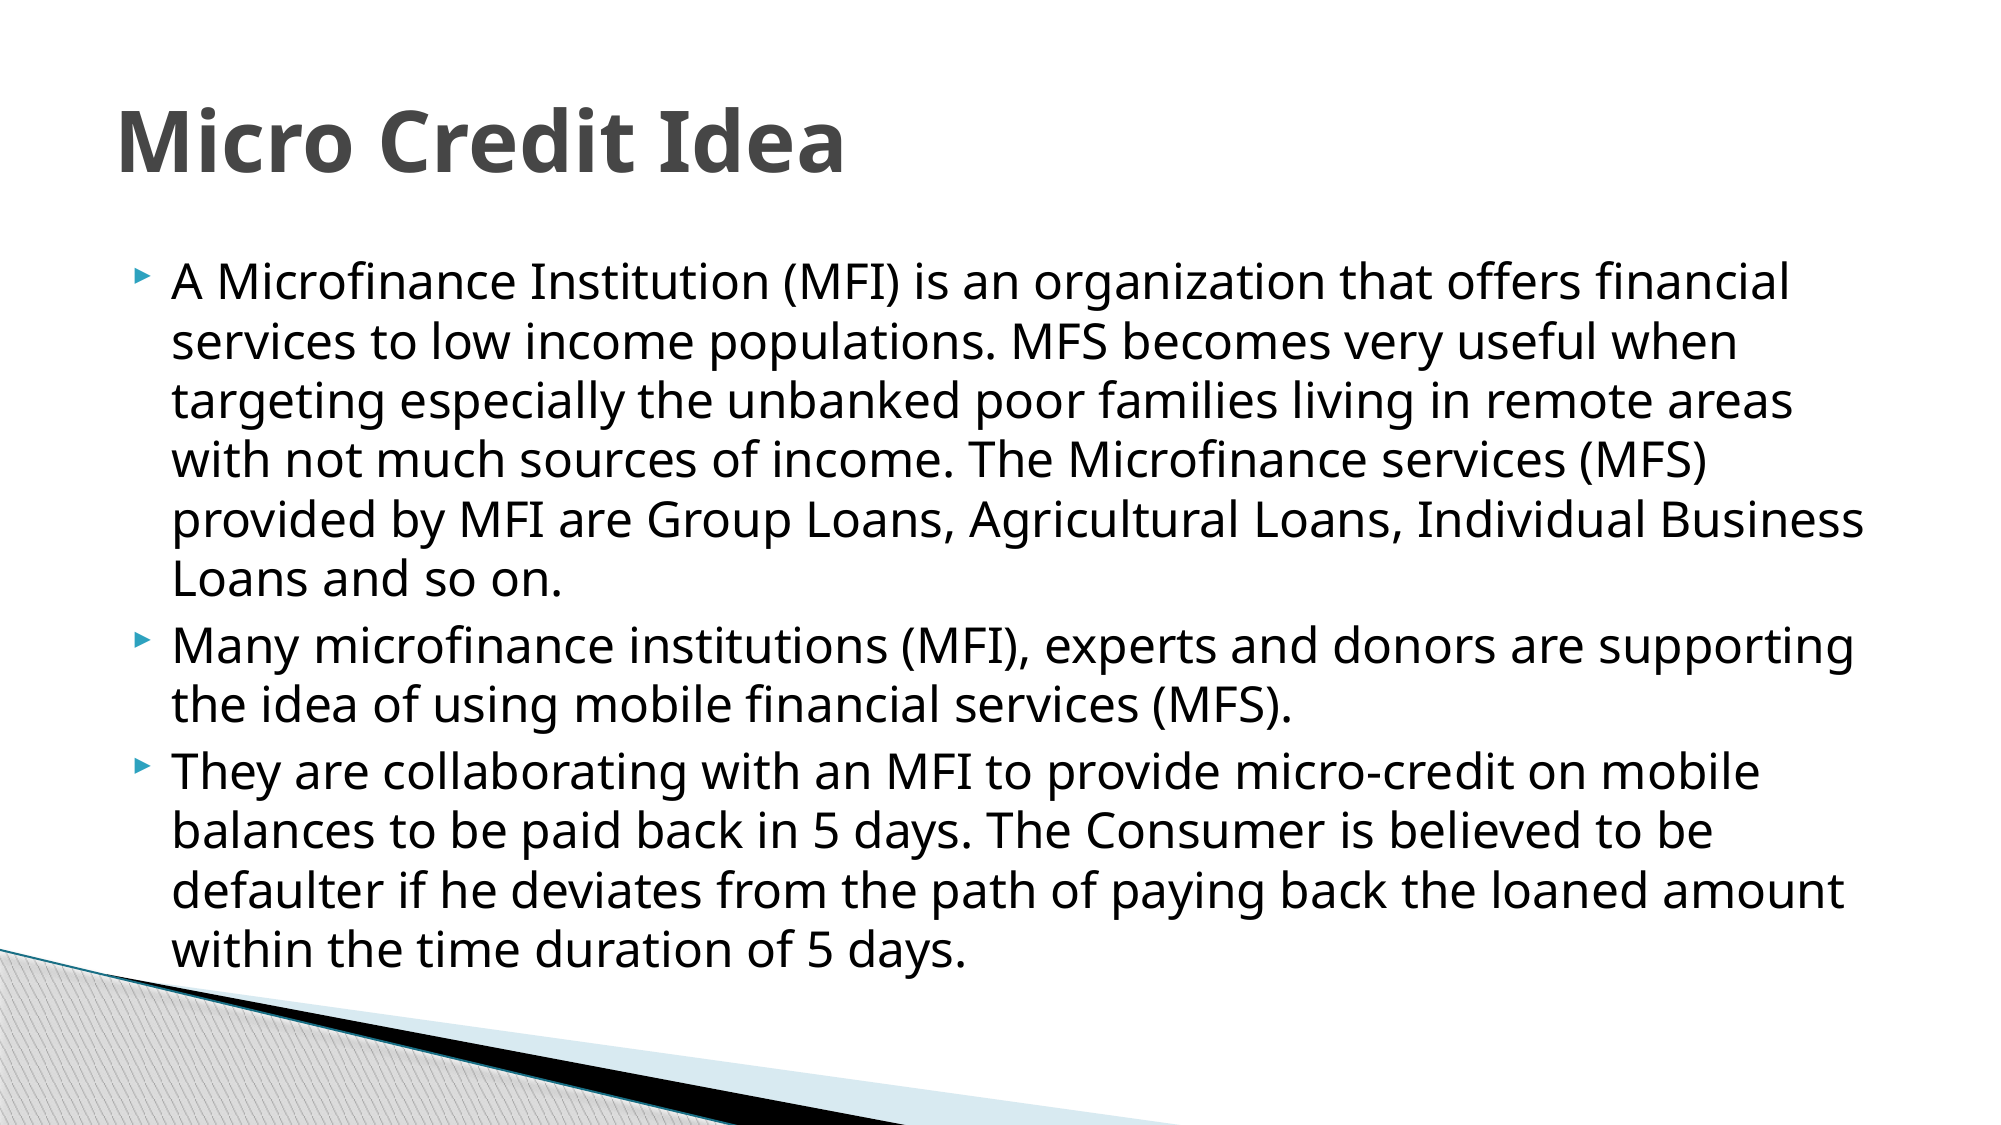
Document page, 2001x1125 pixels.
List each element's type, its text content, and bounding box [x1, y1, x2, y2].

title Micro Credit Idea [99, 45, 1900, 233]
list A Microfinance Institution (MFI) is an organization that offers financial services to low income populations. MFS becomes very useful when targeting especially the unbanked poor families living in remote areas with not much sources of income. The Microfinance services (MFS) provided by MFI are Group Loans, Agricultural Loans, Individual Business Loans and so on. Many microfinance institutions (MFI), experts and donors are supporting the idea of using mobile financial services (MFS). They are collaborating with an MFI to provide micro-credit on mobile balances to be paid back in 5 days. The Consumer is believed to be defaulter if he deviates from the path of paying back the loaned amount within the time duration of 5 days. [99, 243, 1900, 986]
